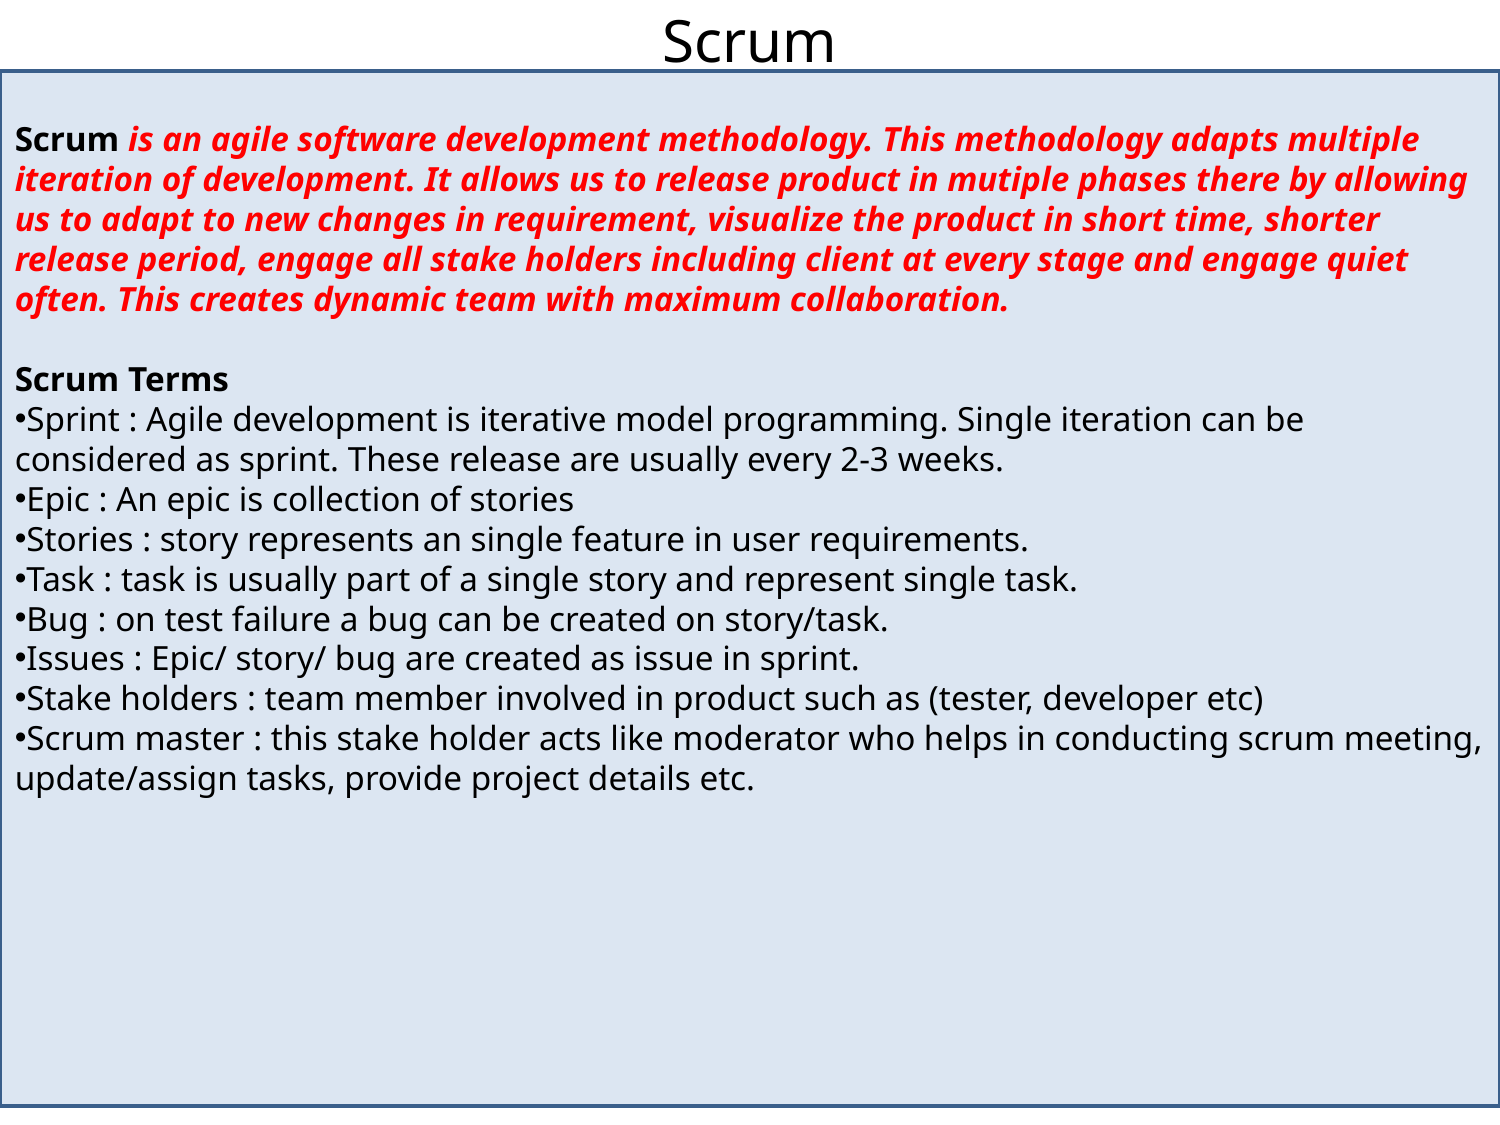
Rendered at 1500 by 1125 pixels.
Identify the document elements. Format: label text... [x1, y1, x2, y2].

text_box Scrum is an agile software development methodology. This methodology adapts multiple iteration of development. It allows us to release product in mutiple phases there by allowing us to adapt to new changes in requirement, visualize the product in short time, shorter release period, engage all stake holders including client at every stage and engage quiet often. This creates dynamic team with maximum collaboration. Scrum Terms Sprint : Agile development is iterative model programming. Single iteration can be considered as sprint. These release are usually every 2-3 weeks. Epic : An epic is collection of stories Stories : story represents an single feature in user requirements. Task : task is usually part of a single story and represent single task. Bug : on test failure a bug can be created on story/task. Issues : Epic/ story/ bug are created as issue in sprint. Stake holders : team member involved in product such as (tester, developer etc) Scrum master : this stake holder acts like moderator who helps in conducting scrum meeting, update/assign tasks, provide project details etc. [0, 69, 1500, 1108]
text_box Scrum [75, 0, 1425, 69]
